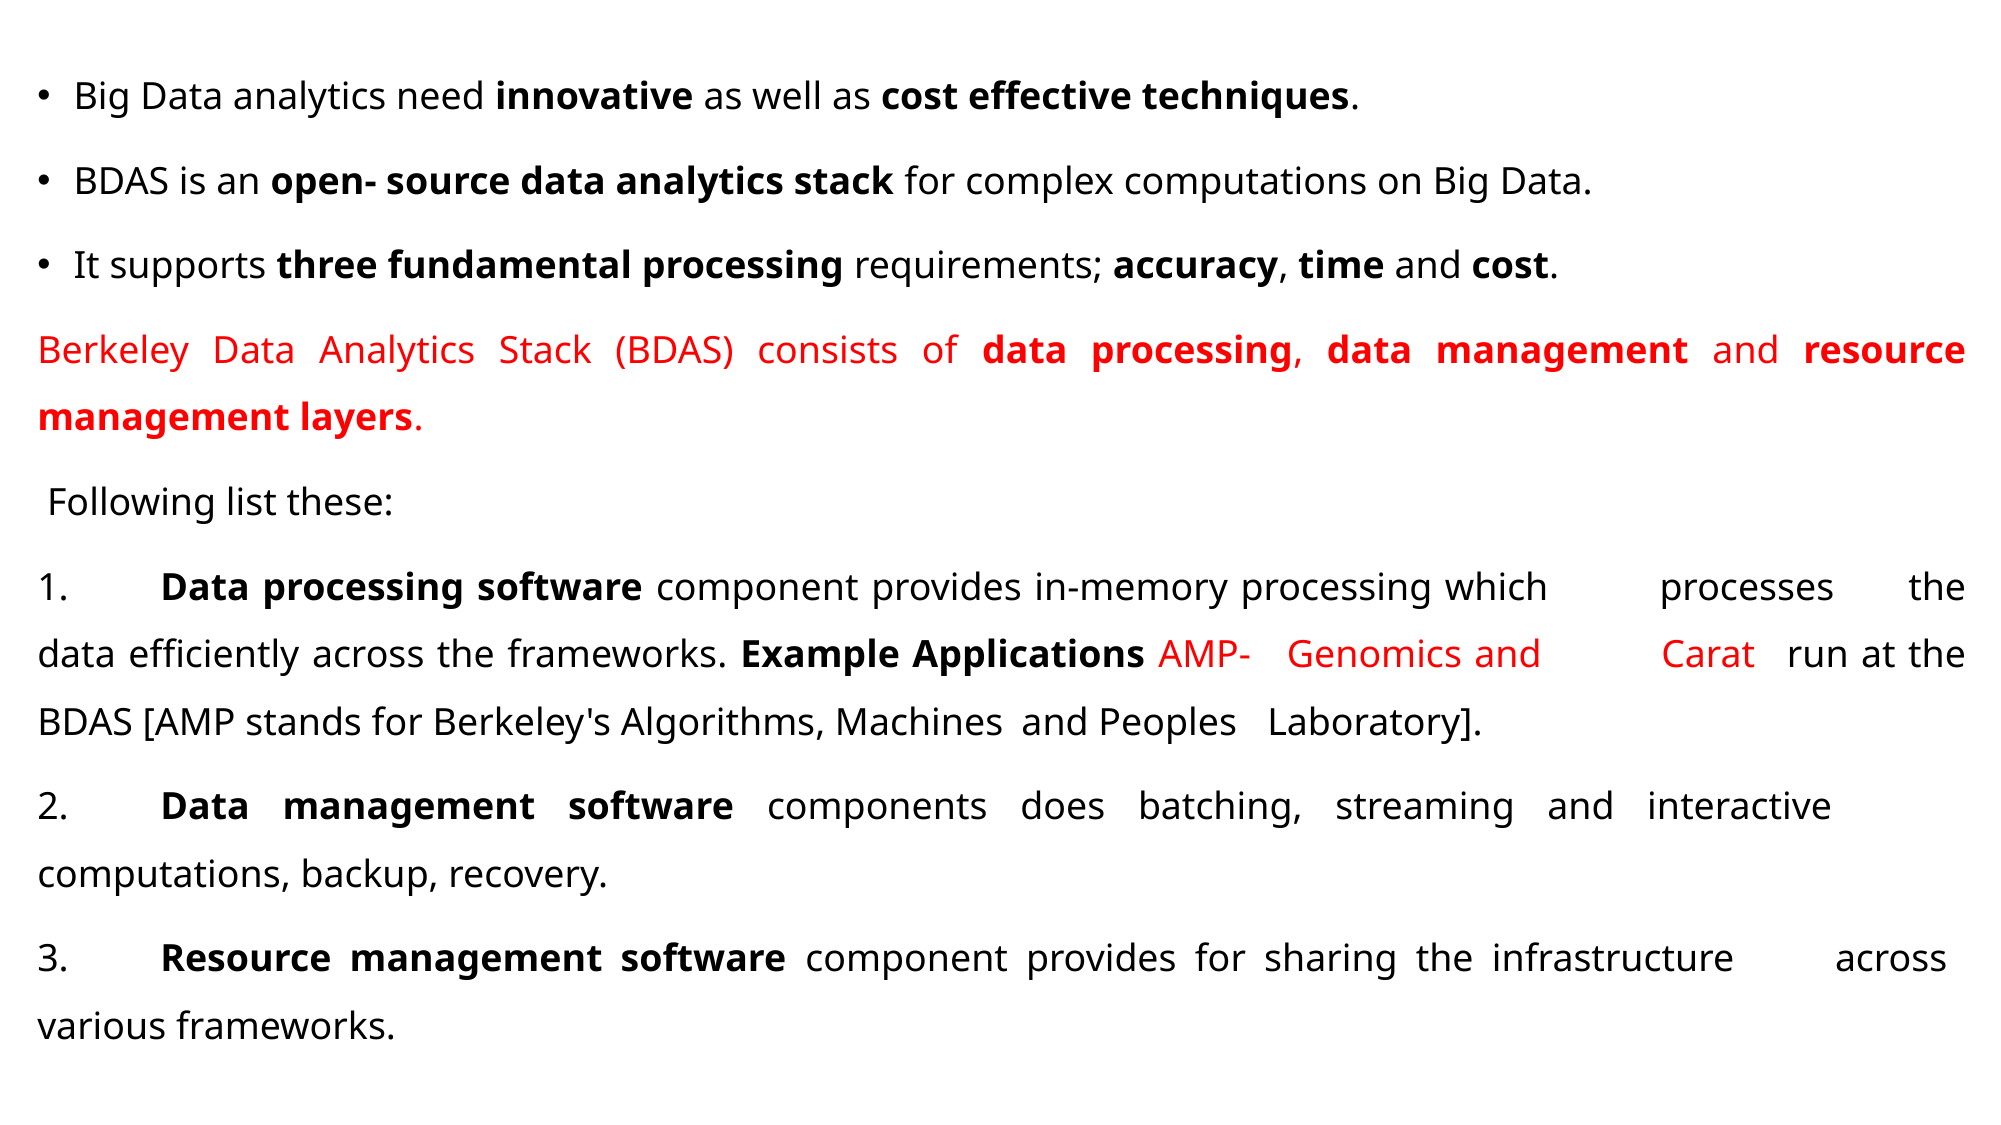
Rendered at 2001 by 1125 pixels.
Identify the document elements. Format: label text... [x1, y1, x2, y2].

list Big Data analytics need innovative as well as cost effective techniques. BDAS is an open- source data analytics stack for complex computations on Big Data. It supports three fundamental processing requirements; accuracy, time and cost. Berkeley Data Analytics Stack (BDAS) consists of data processing, data management and resource management layers. Following list these: 1. Data processing software component provides in-memory processing which processes the data efficiently across the frameworks. Example Applications AMP- Genomics and Carat run at the BDAS [AMP stands for Berkeley's Algorithms, Machines and Peoples Laboratory]. 2. Data management software components does batching, streaming and interactive computations, backup, recovery. 3. Resource management software component provides for sharing the infrastructure across various frameworks. [22, 42, 1982, 1074]
